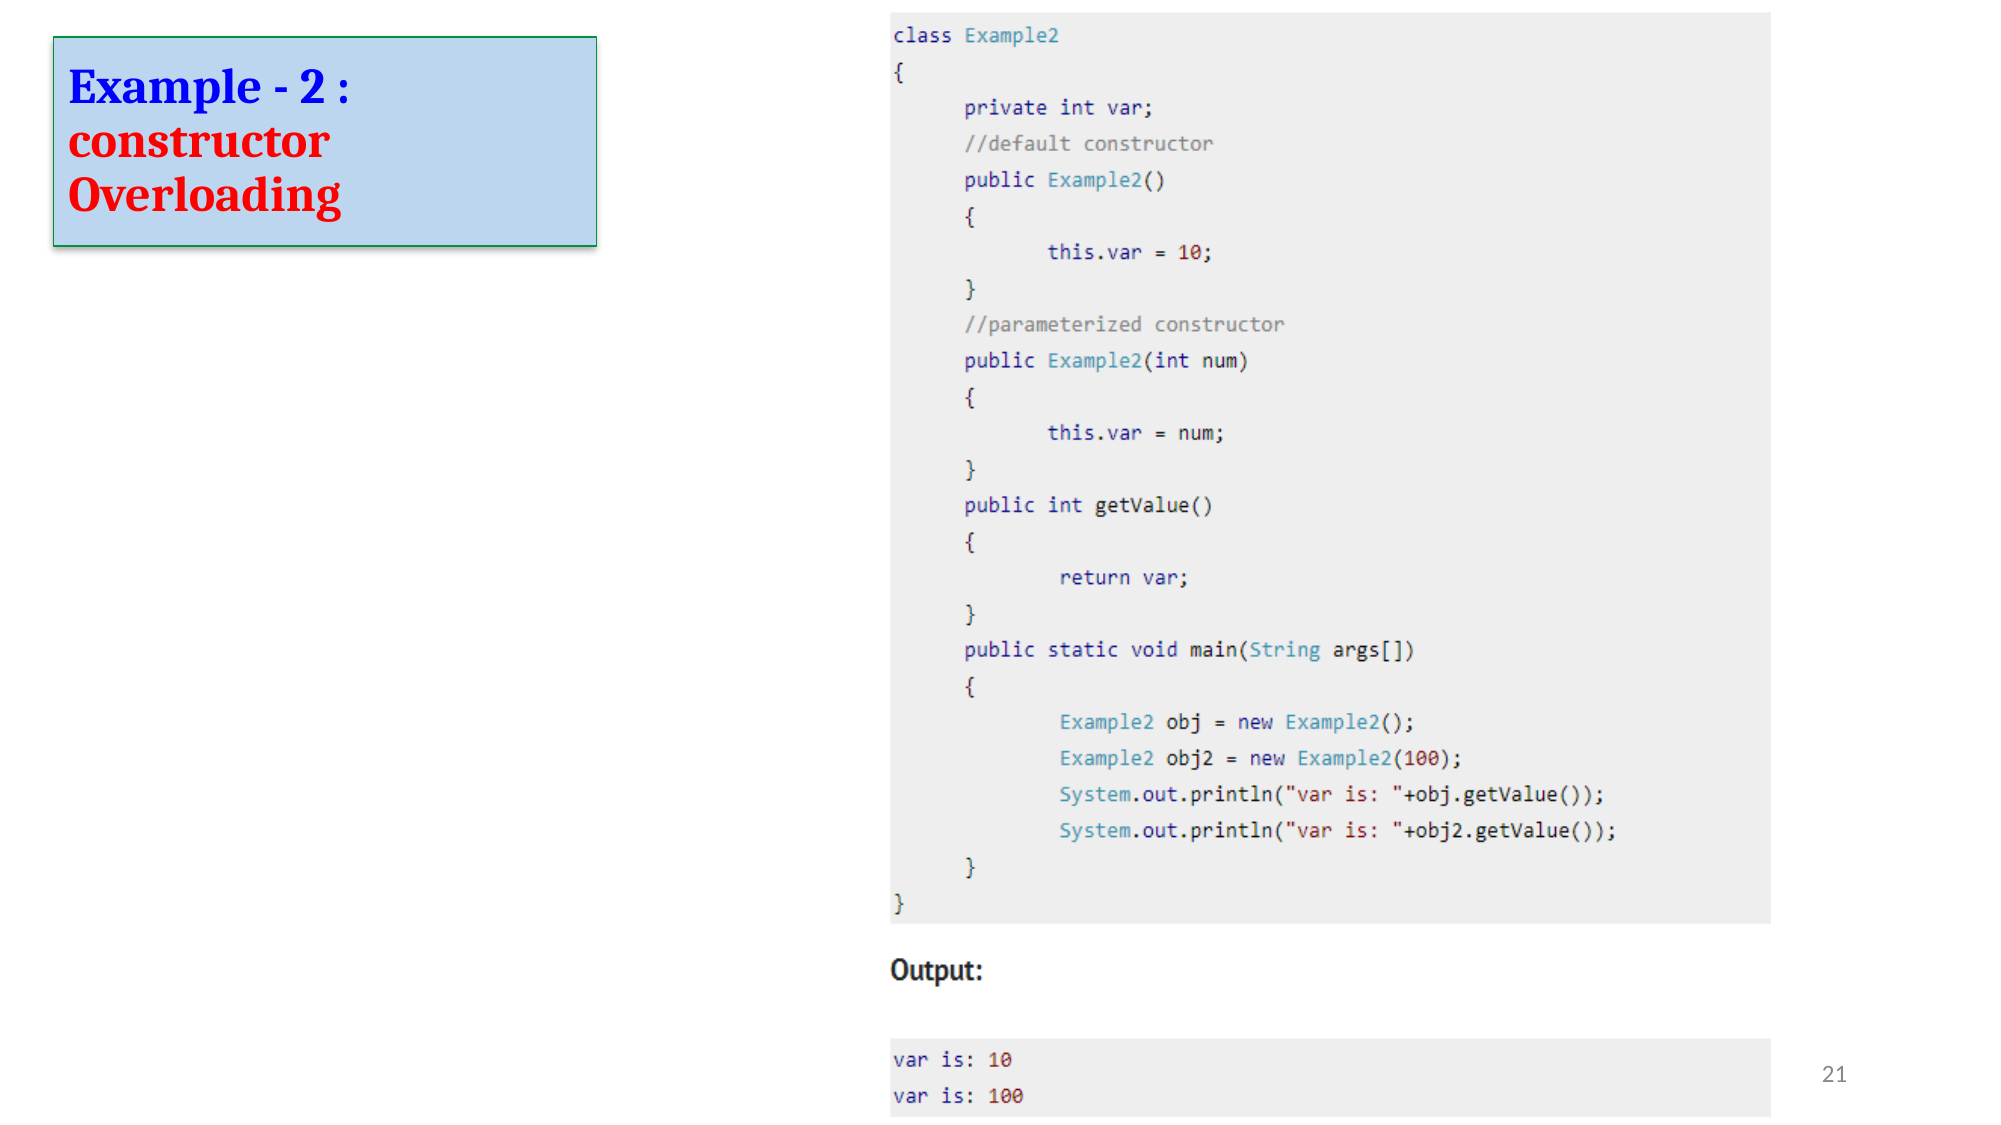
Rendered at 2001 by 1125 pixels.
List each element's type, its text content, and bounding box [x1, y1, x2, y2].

slide_number ‹#› [1775, 1042, 1863, 1103]
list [876, 0, 1771, 1123]
text_box Example - 2 : constructor Overloading [53, 37, 597, 247]
